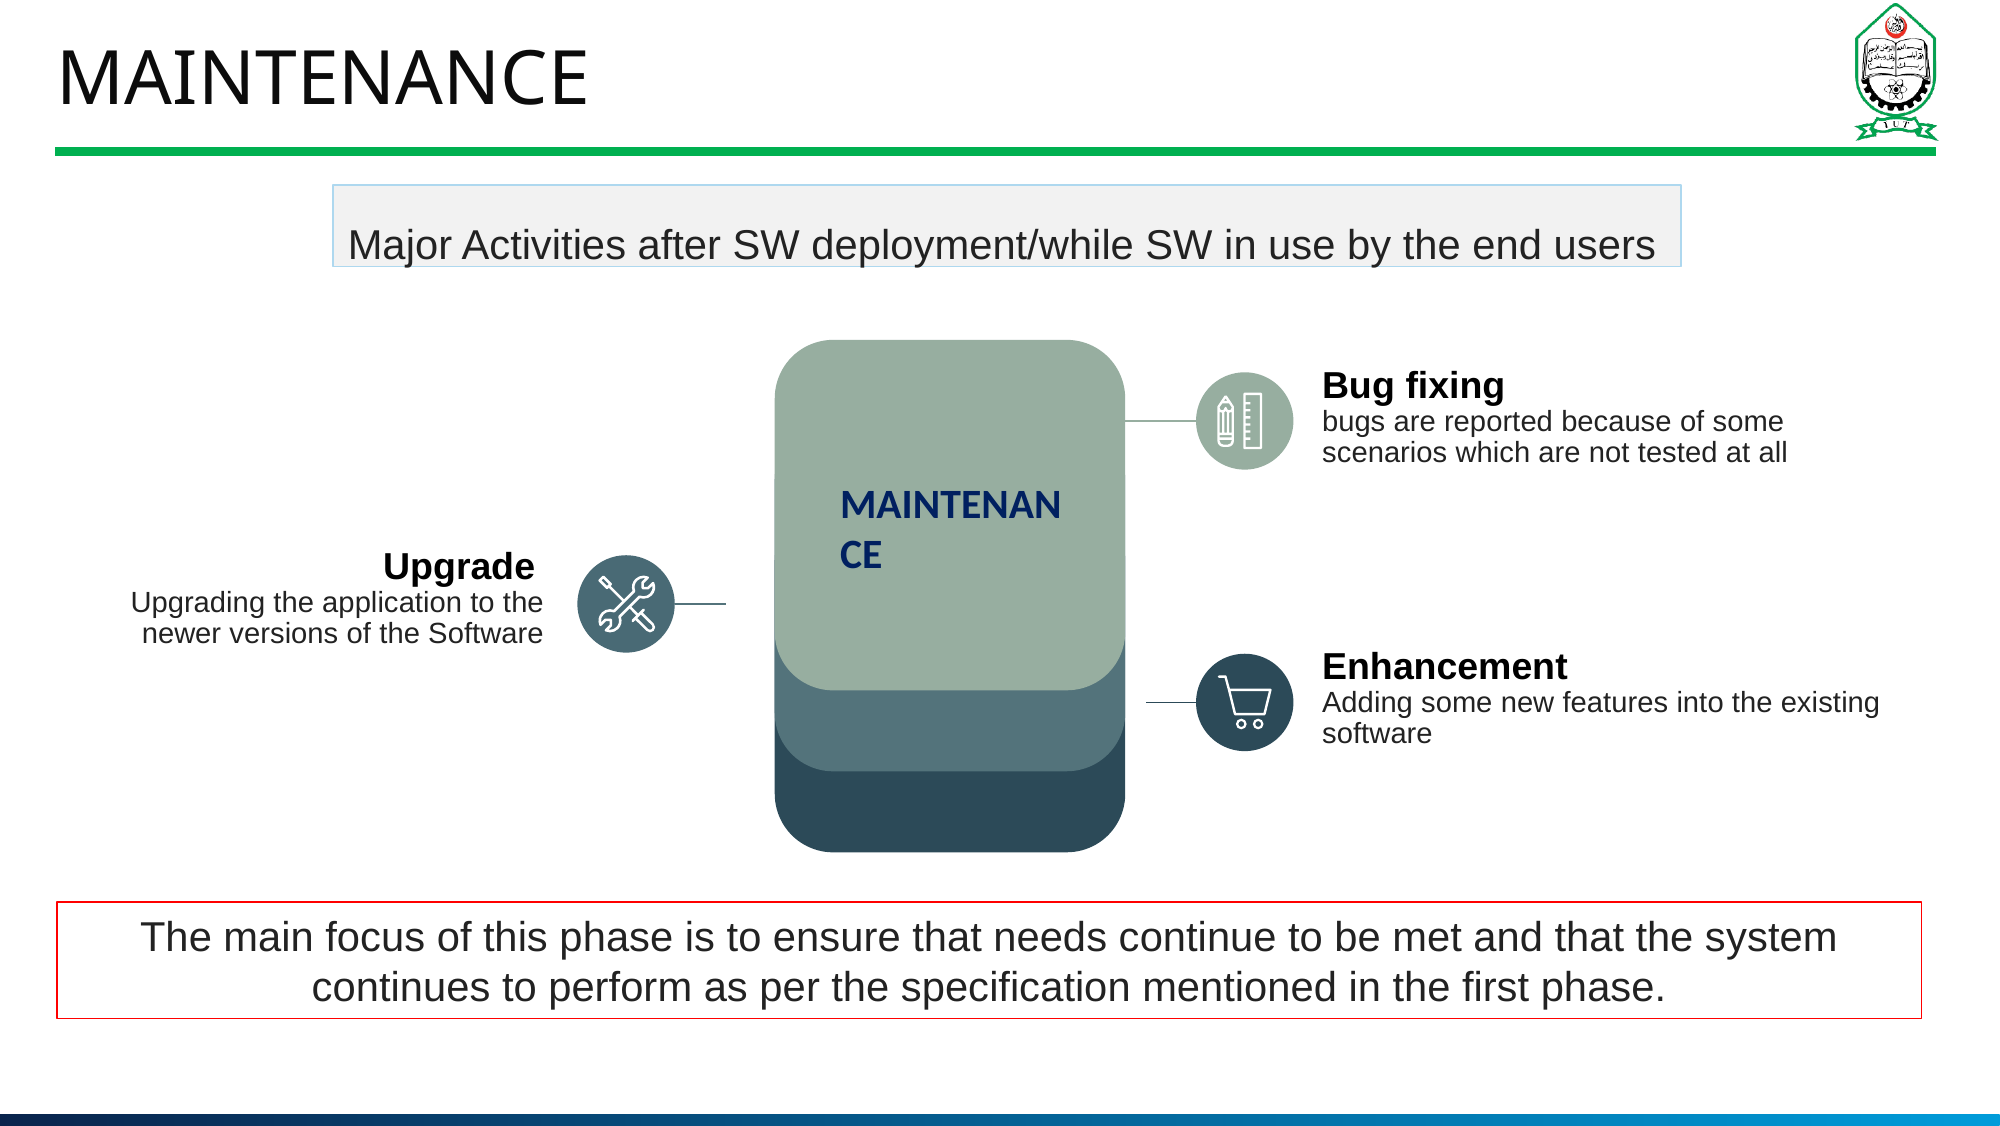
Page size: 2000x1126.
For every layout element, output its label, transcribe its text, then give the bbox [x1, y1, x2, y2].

text_box [774, 339, 1126, 691]
picture [1854, 3, 1939, 141]
text_box Upgrade Upgrading the application to the newer versions of the Software [30, 539, 575, 663]
text_box [1217, 395, 1234, 420]
text_box [1217, 429, 1234, 447]
text_box Enhancement Adding some new features into the existing software [1292, 639, 1922, 763]
text_box maintenance [824, 469, 1086, 585]
text_box [1243, 392, 1263, 450]
text_box Major Activities after SW deployment/while SW in use by the end users [333, 185, 1682, 267]
picture [1086, 1114, 1091, 1125]
text_box The main focus of this phase is to ensure that needs continue to be met and that the system continues to perform as per the specification mentioned in the first phase. [56, 902, 1922, 1019]
text_box [1196, 653, 1292, 752]
text_box [577, 555, 675, 653]
text_box [1235, 718, 1247, 730]
text_box [1217, 675, 1272, 716]
title Maintenance [56, 39, 1735, 228]
text_box Bug fixing bugs are reported because of some scenarios which are not tested at all [1292, 358, 1922, 482]
text_box [774, 637, 1126, 772]
text_box [598, 575, 656, 633]
text_box [774, 718, 1126, 853]
text_box [1252, 718, 1264, 730]
picture [1054, 1114, 1058, 1125]
text_box [1196, 372, 1294, 470]
